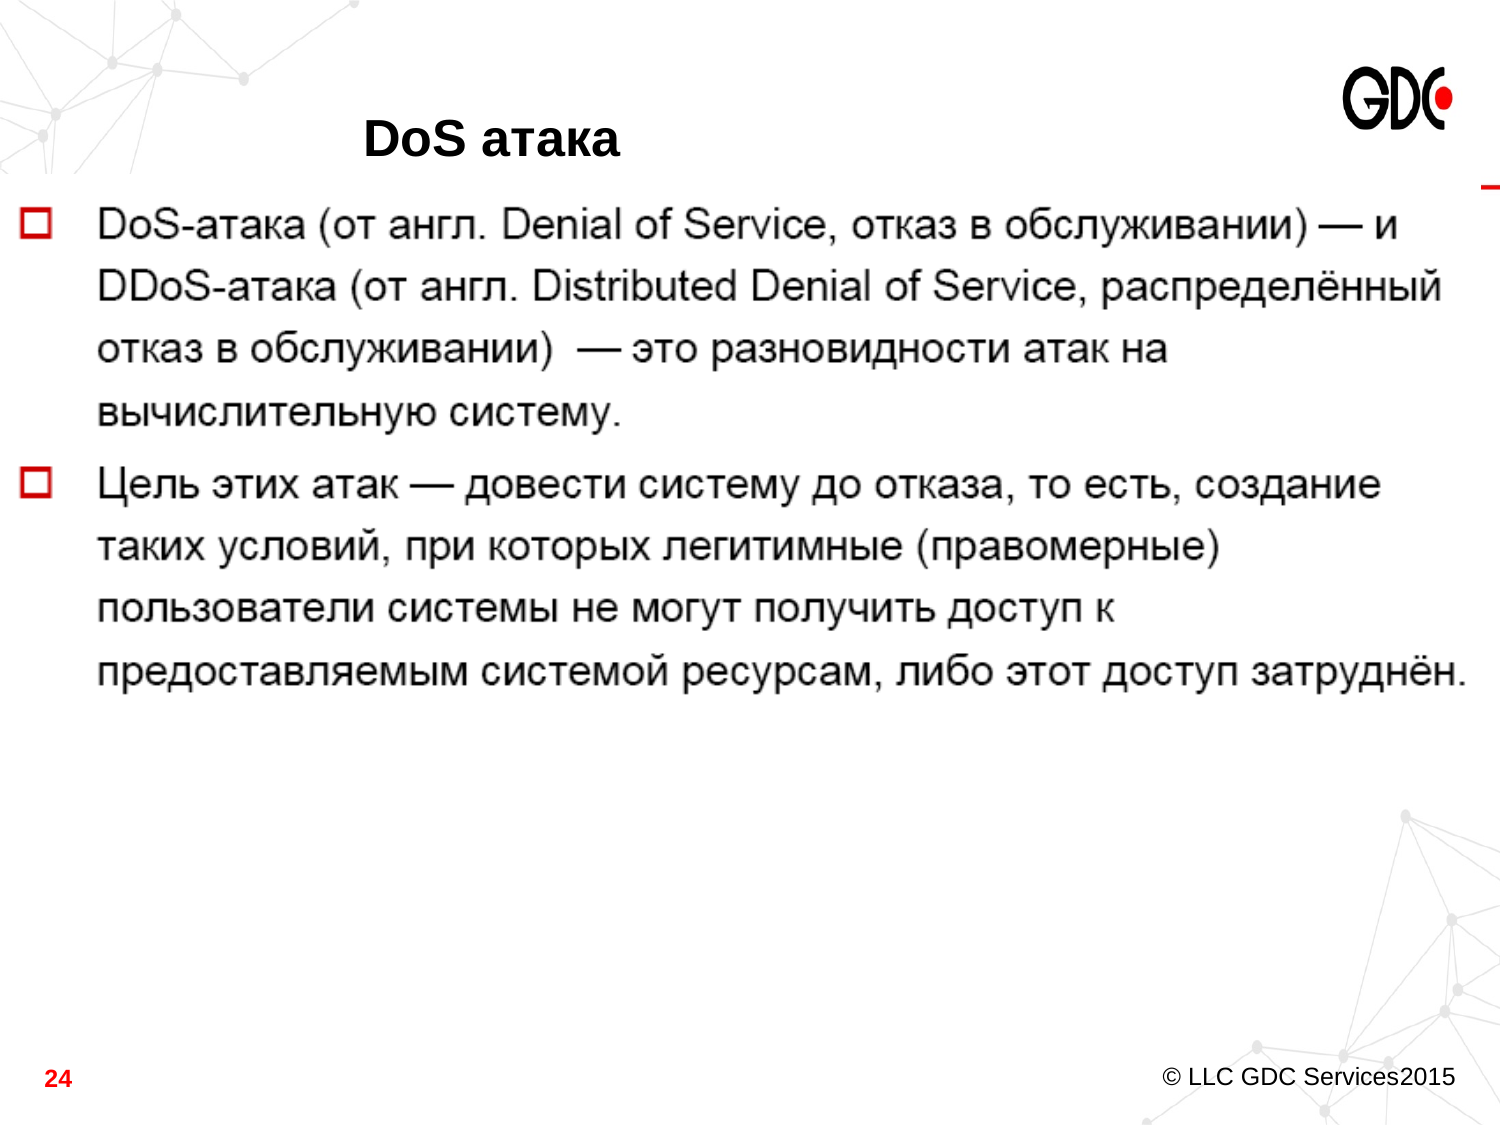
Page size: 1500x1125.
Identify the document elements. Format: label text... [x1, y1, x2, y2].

picture [0, 0, 1500, 1125]
title DoS атака [348, 54, 1424, 173]
